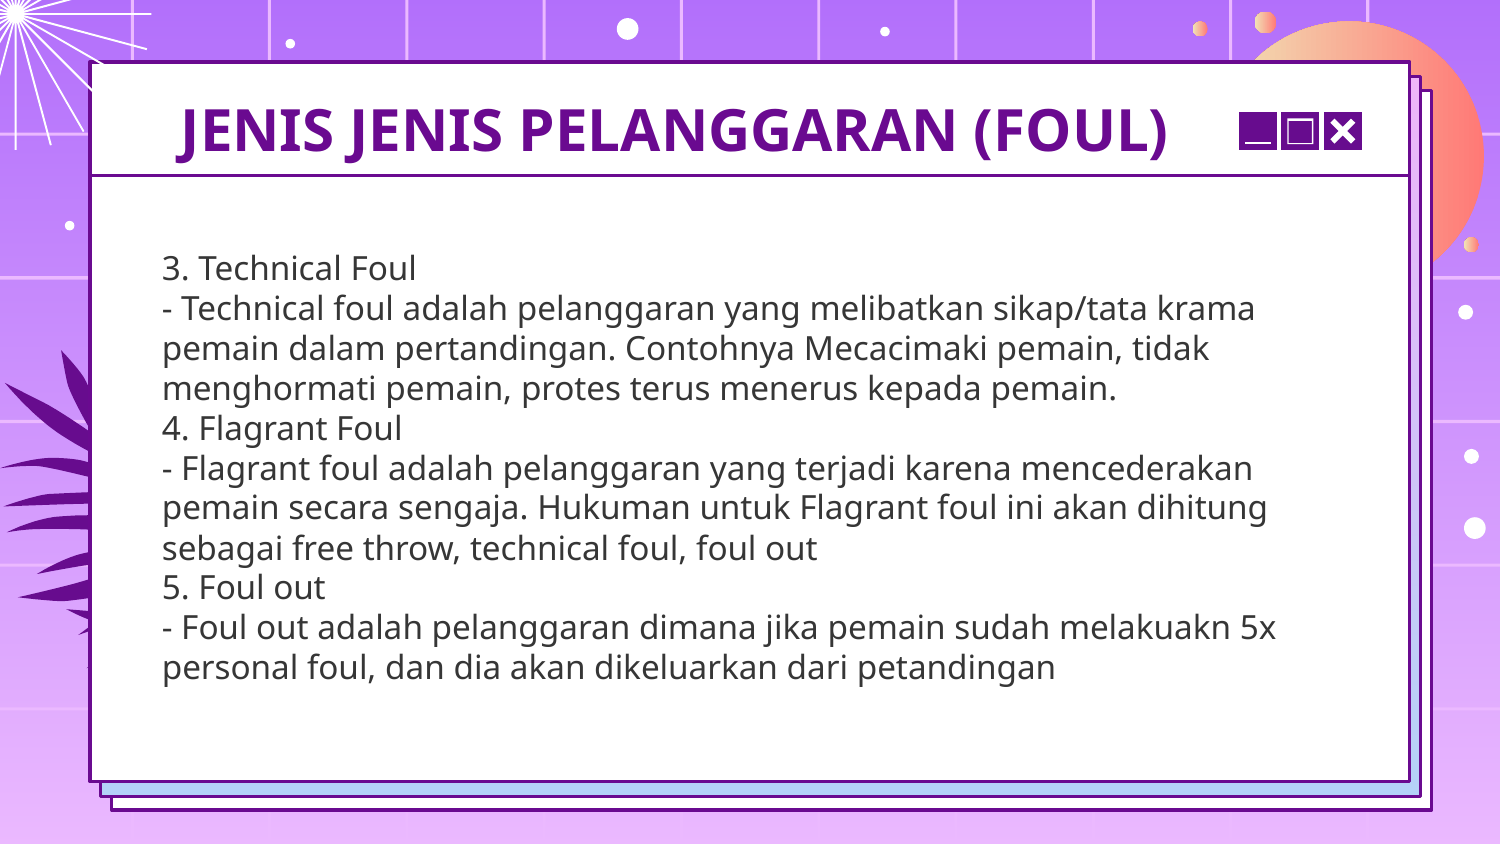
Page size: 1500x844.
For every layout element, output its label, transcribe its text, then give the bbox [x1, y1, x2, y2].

list 3. Technical Foul - Technical foul adalah pelanggaran yang melibatkan sikap/tata krama pemain dalam pertandingan. Contohnya Mecacimaki pemain, tidak menghormati pemain, protes terus menerus kepada pemain. 4. Flagrant Foul - Flagrant foul adalah pelanggaran yang terjadi karena mencederakan pemain secara sengaja. Hukuman untuk Flagrant foul ini akan dihitung sebagai free throw, technical foul, foul out 5. Foul out - Foul out adalah pelanggaran dimana jika pemain sudah melakuakn 5x personal foul, dan dia akan dikeluarkan dari petandingan [146, 188, 1354, 745]
title JENIS JENIS PELANGGARAN (FOUL) [15, 86, 1335, 169]
